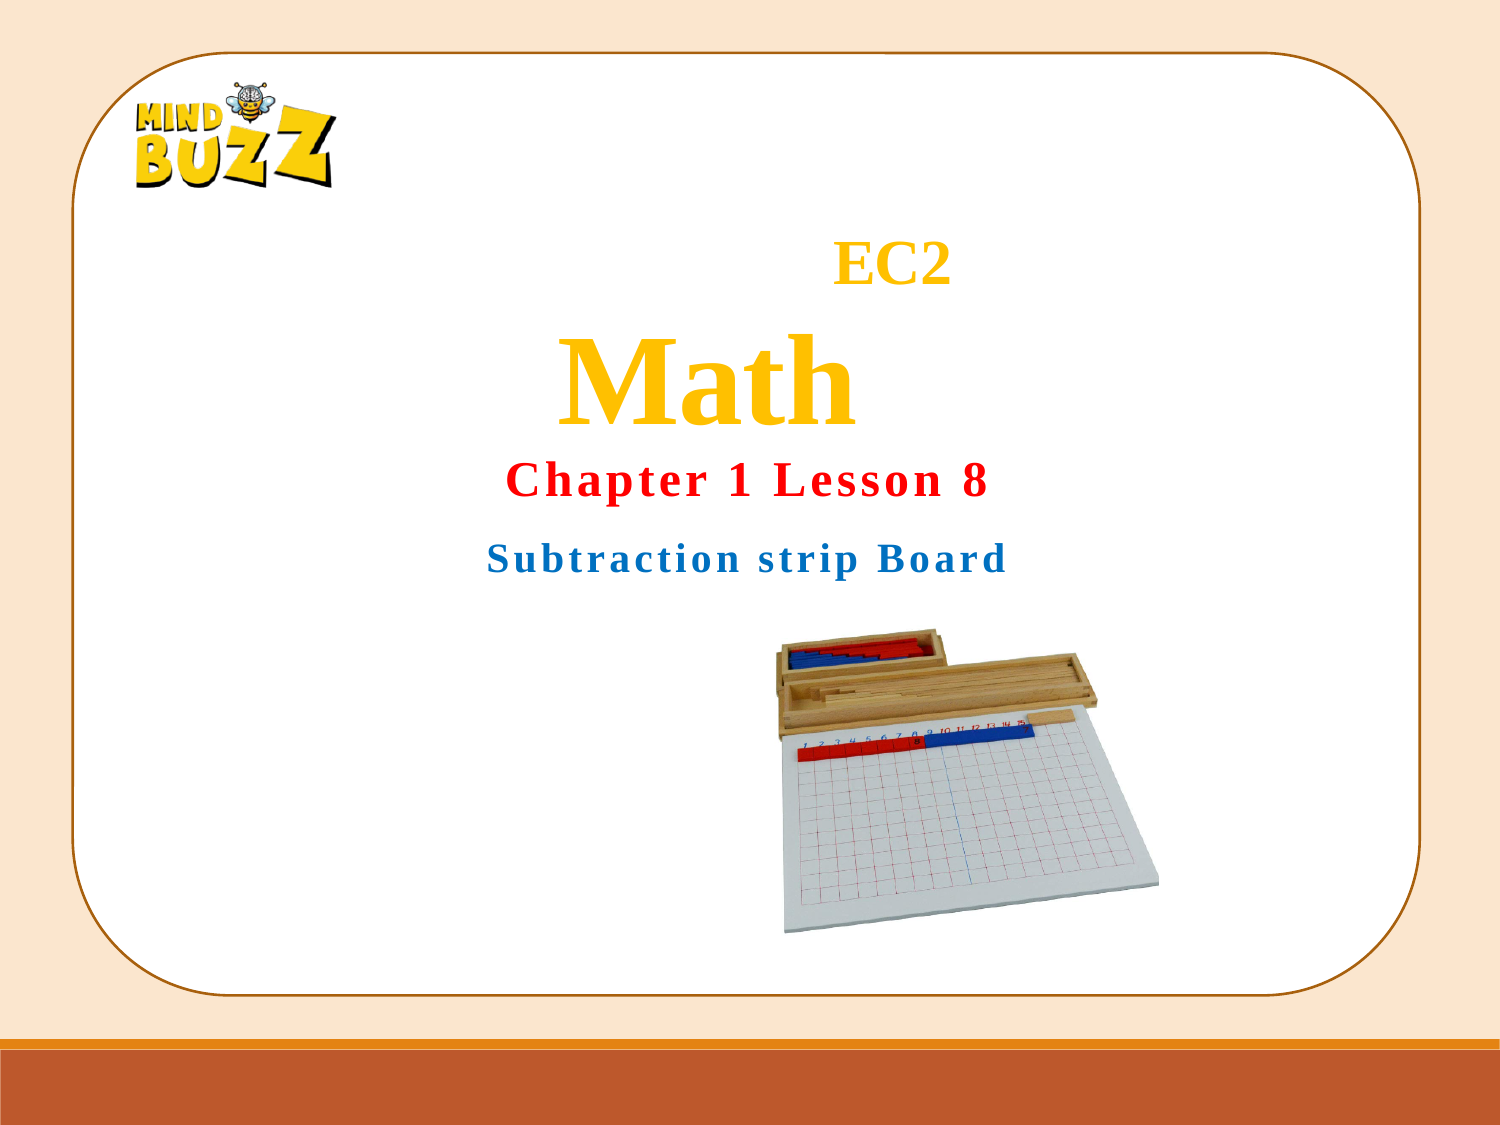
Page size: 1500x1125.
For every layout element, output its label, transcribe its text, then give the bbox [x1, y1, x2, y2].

picture [116, 70, 360, 205]
picture [771, 603, 1160, 937]
subtitle Chapter 1 Lesson 8 Subtraction strip Board [382, 445, 1111, 636]
title EC2 Math [466, 134, 979, 445]
text_box [71, 51, 1422, 997]
